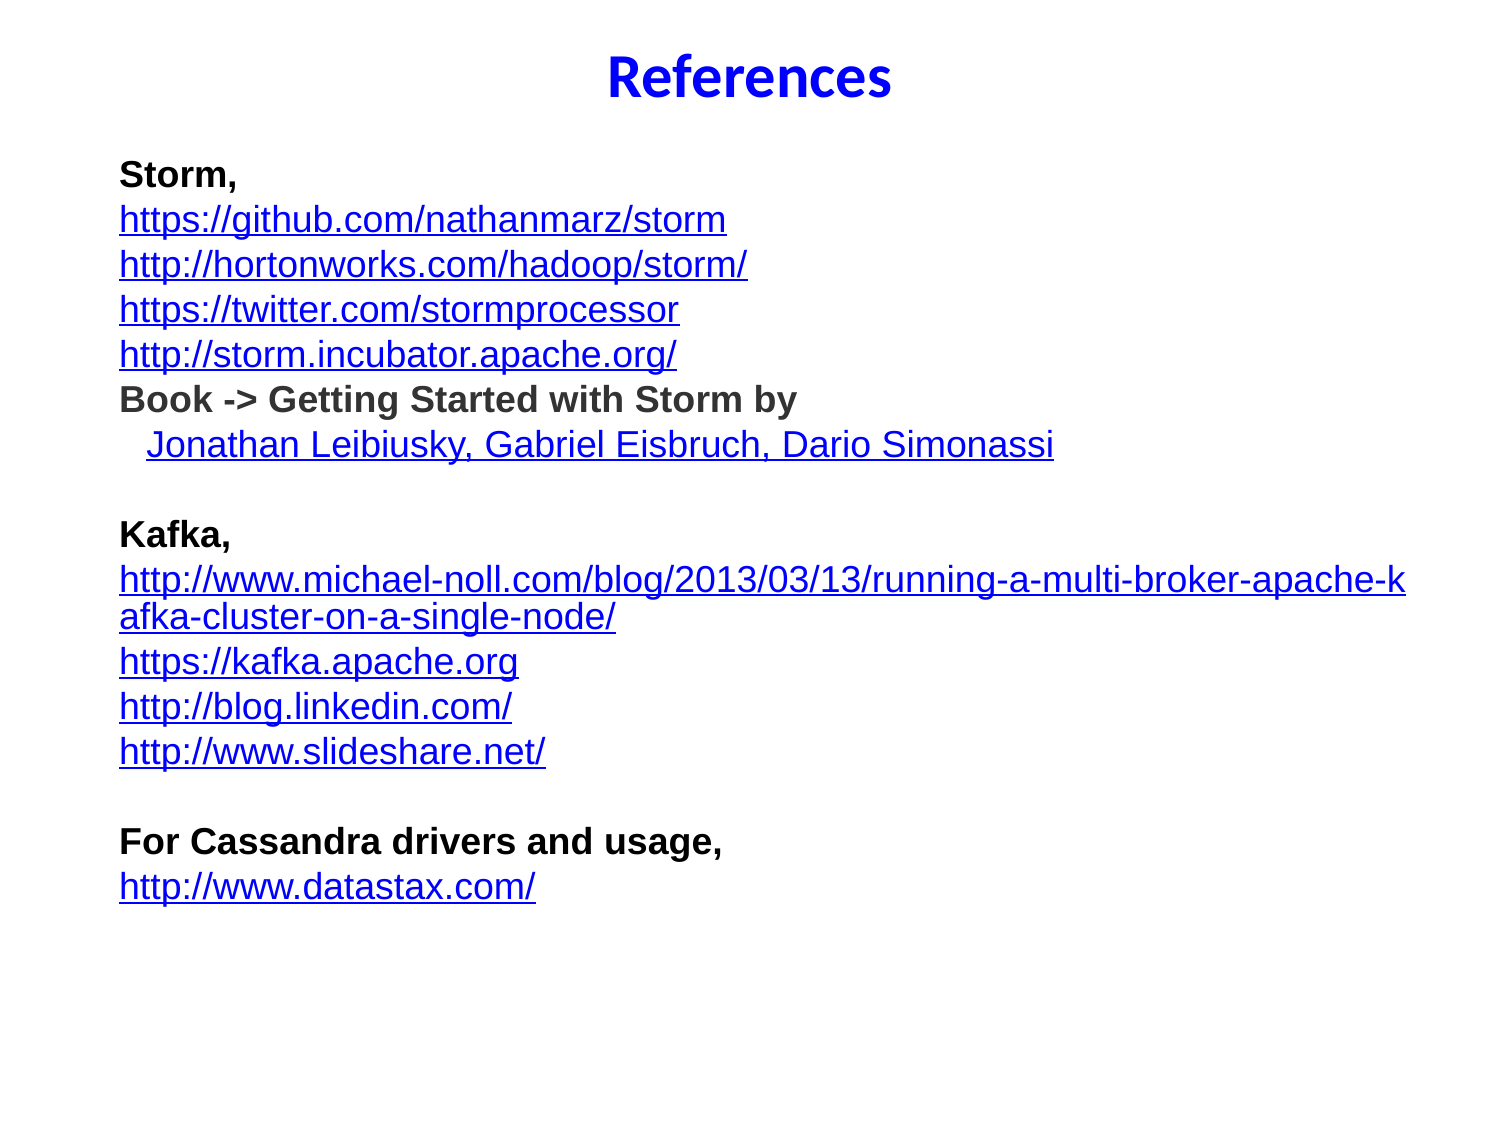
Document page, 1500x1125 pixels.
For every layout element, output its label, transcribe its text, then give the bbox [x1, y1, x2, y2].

list Storm, https://github.com/nathanmarz/storm http://hortonworks.com/hadoop/storm/ https://twitter.com/stormprocessor http://storm.incubator.apache.org/ Book -> Getting Started with Storm by Jonathan Leibiusky, Gabriel Eisbruch, Dario Simonassi Kafka, http://www.michael-noll.com/blog/2013/03/13/running-a-multi-broker-apache-kafka-cluster-on-a-single-node/ https://kafka.apache.org http://blog.linkedin.com/ http://www.slideshare.net/ For Cassandra drivers and usage, http://www.datastax.com/ [75, 134, 1425, 1109]
title References [75, 45, 1425, 134]
